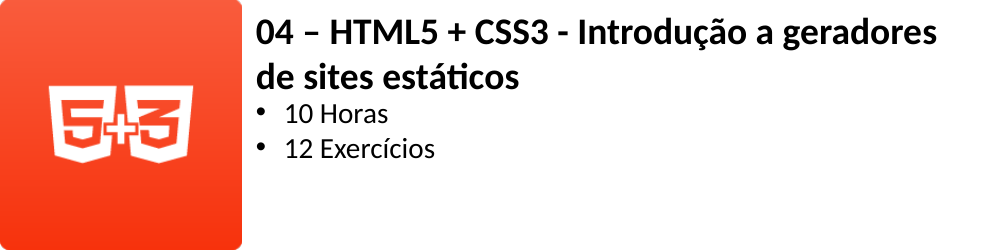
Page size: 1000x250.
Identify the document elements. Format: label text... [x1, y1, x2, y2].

text_box 04 – HTML5 + CSS3 - Introdução a geradores de sites estáticos [242, 0, 1000, 86]
text_box 10 Horas 12 Exercícios [242, 86, 1000, 172]
picture [0, 0, 242, 250]
